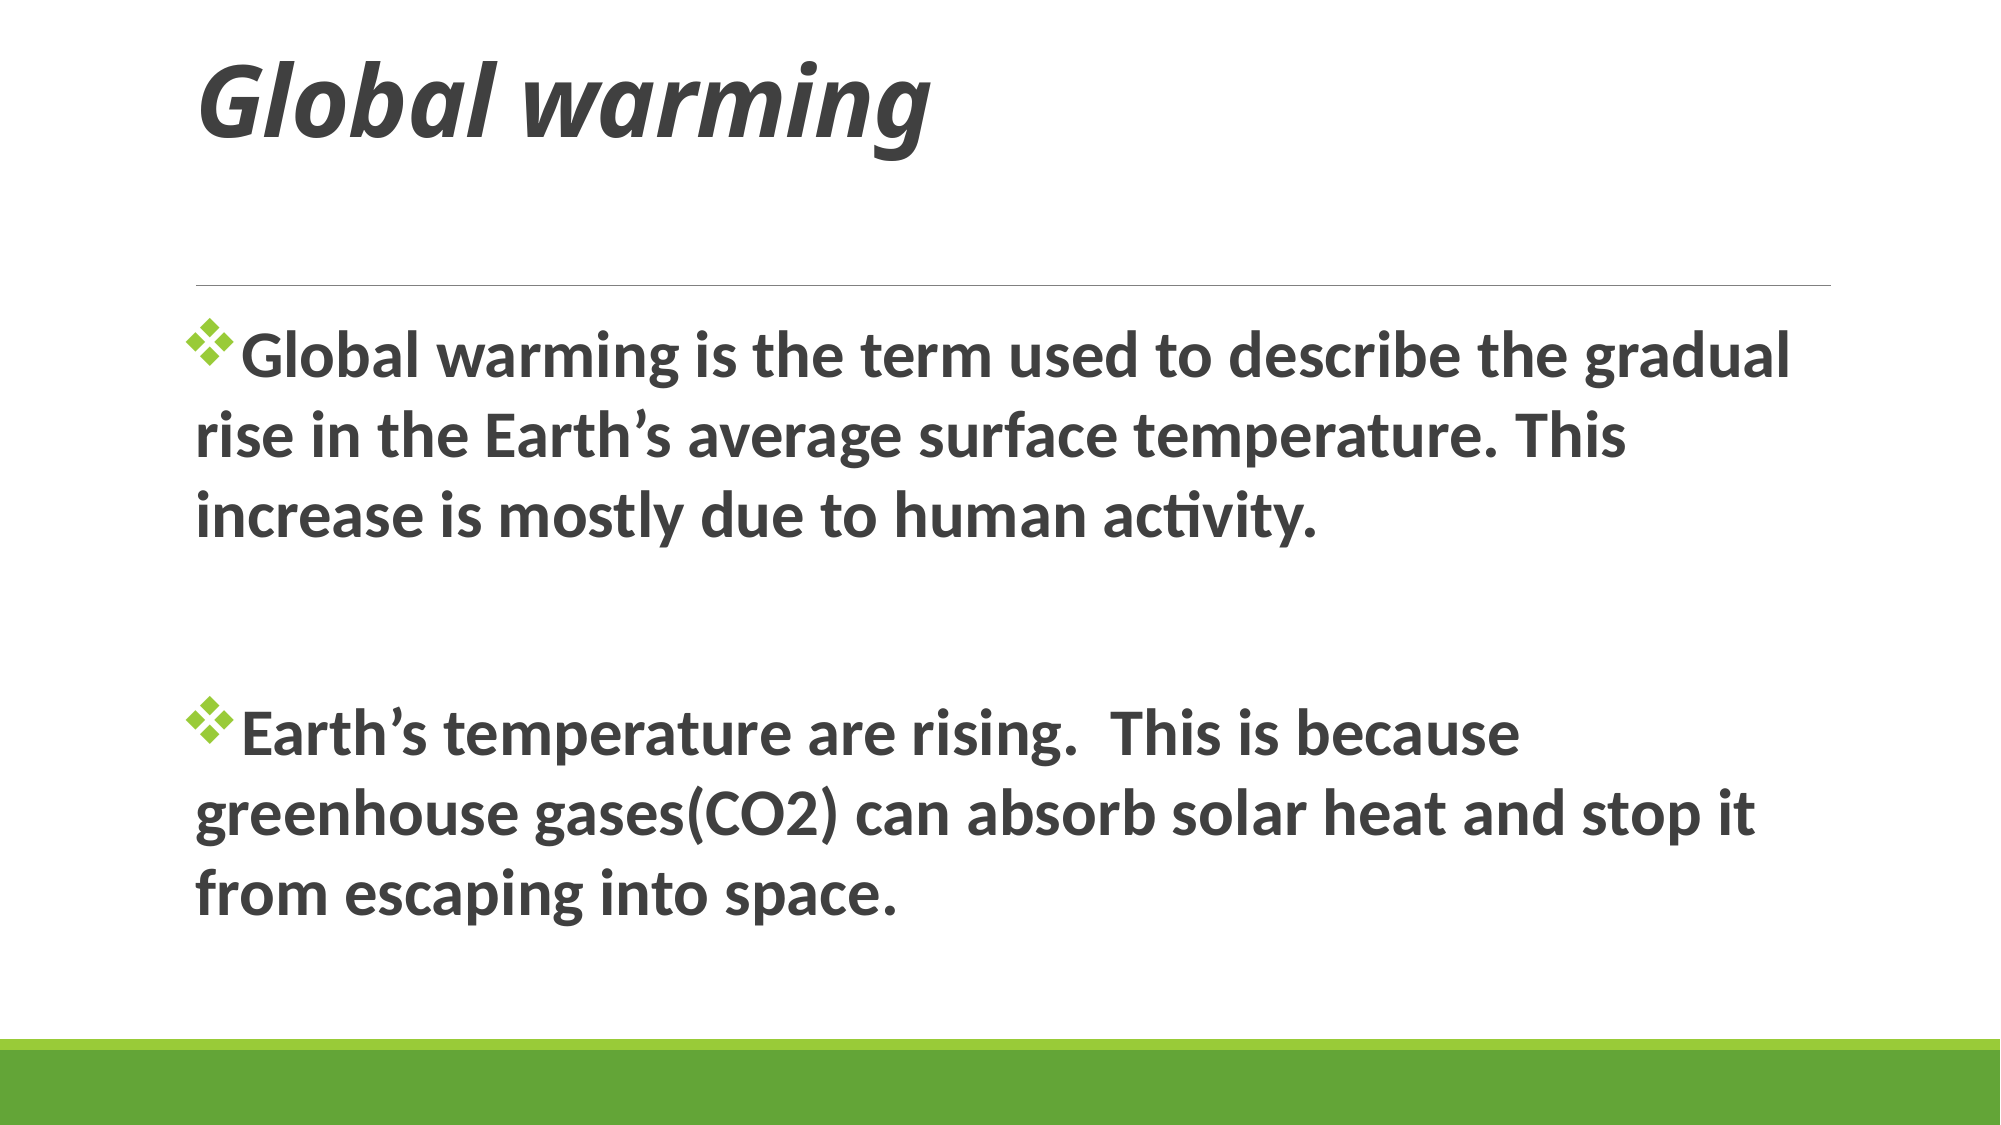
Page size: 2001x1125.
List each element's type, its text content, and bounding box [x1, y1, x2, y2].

list Global warming is the term used to describe the gradual rise in the Earth’s average surface temperature. This increase is mostly due to human activity. Earth’s temperature are rising. This is because greenhouse gases(CO2) can absorb solar heat and stop it from escaping into space. [180, 302, 1830, 963]
title Global warming [180, 47, 1830, 285]
